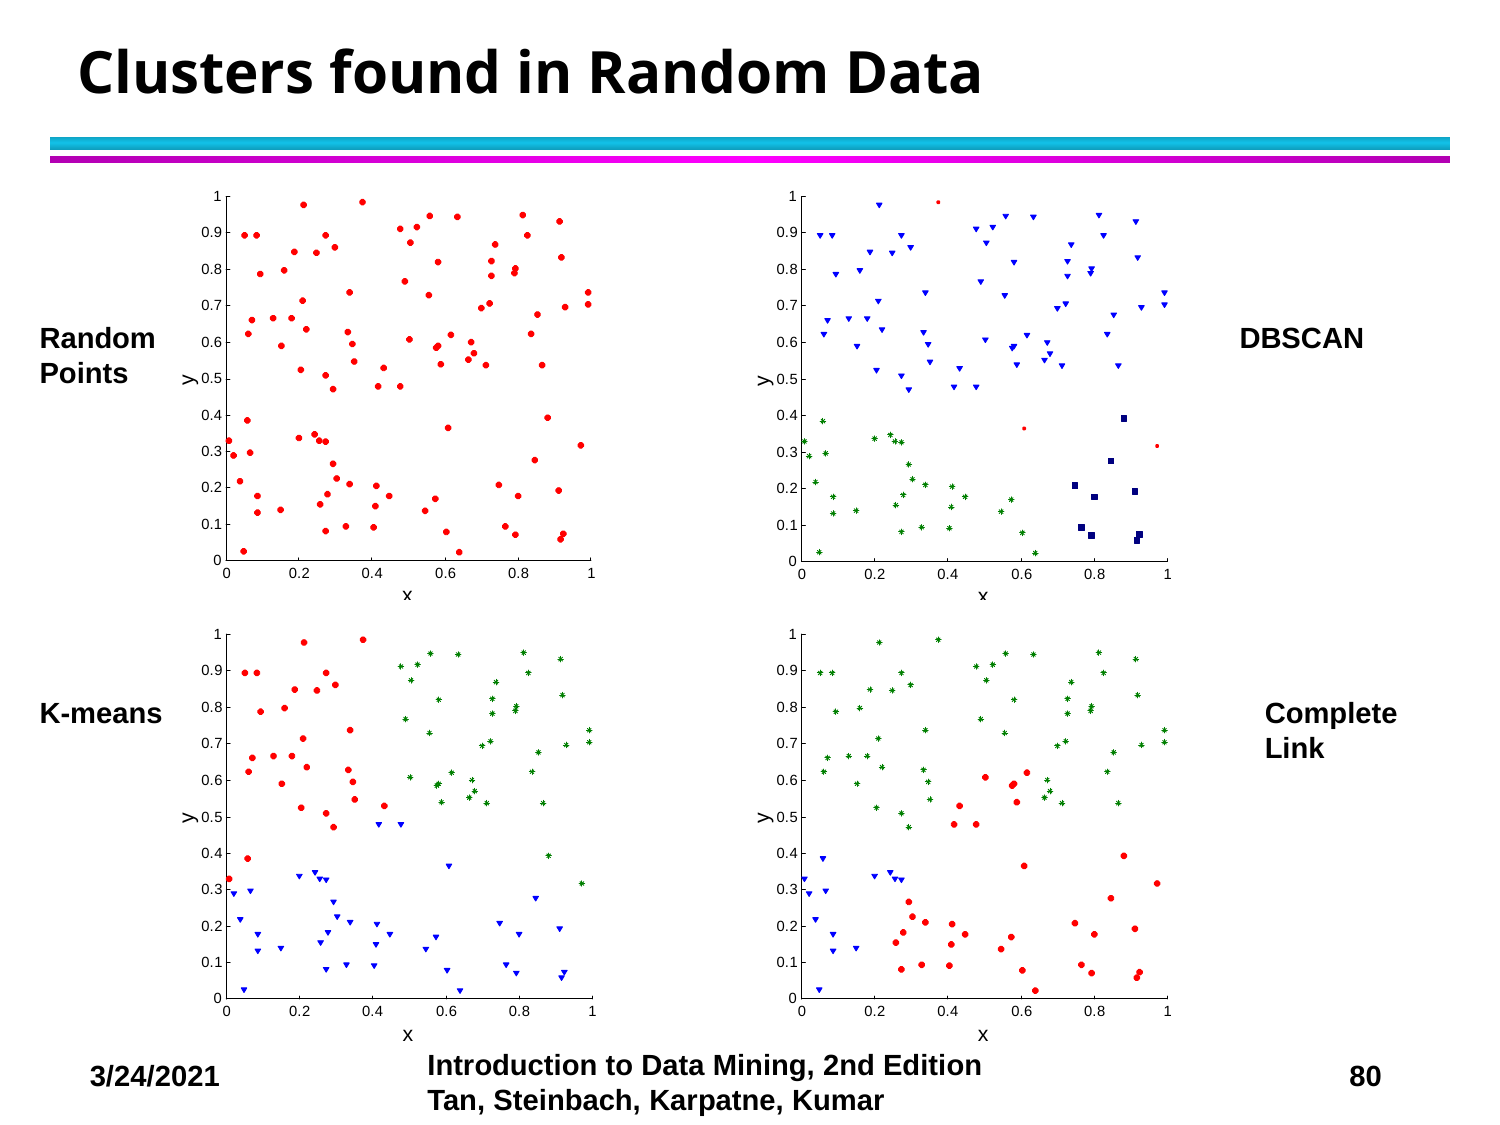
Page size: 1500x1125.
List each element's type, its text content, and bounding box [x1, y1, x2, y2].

picture [99, 162, 674, 599]
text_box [674, 162, 1388, 599]
title Clusters found in Random Data [62, 24, 1421, 113]
text_box Random Points [24, 312, 94, 398]
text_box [674, 599, 1438, 1051]
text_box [24, 599, 669, 1051]
